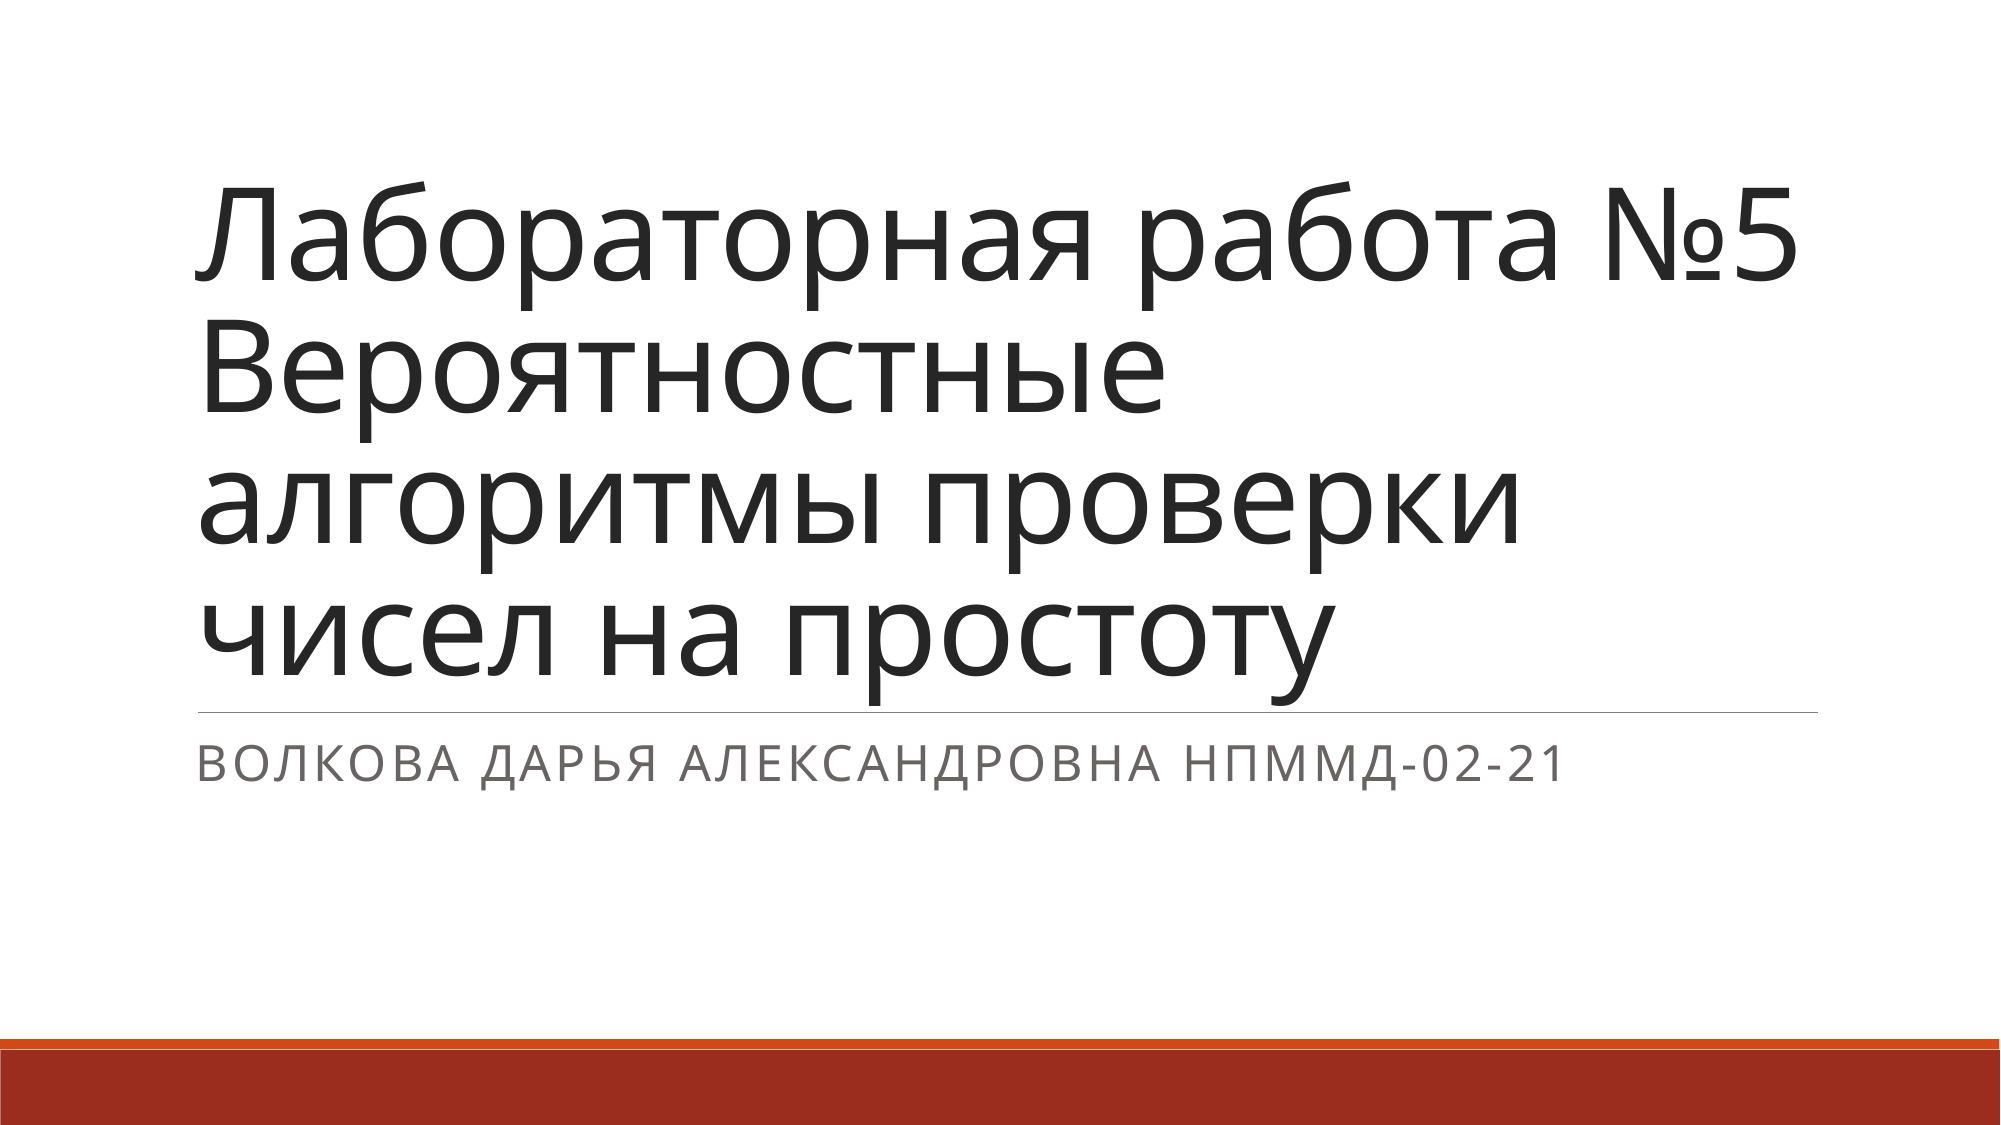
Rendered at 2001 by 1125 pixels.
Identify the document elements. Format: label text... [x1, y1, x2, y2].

subtitle Волкова Дарья Александровна НПММД-02-21 [180, 730, 1831, 919]
title Лабораторная работа №5 Вероятностные алгоритмы проверки чисел на простоту [180, 124, 1830, 710]
